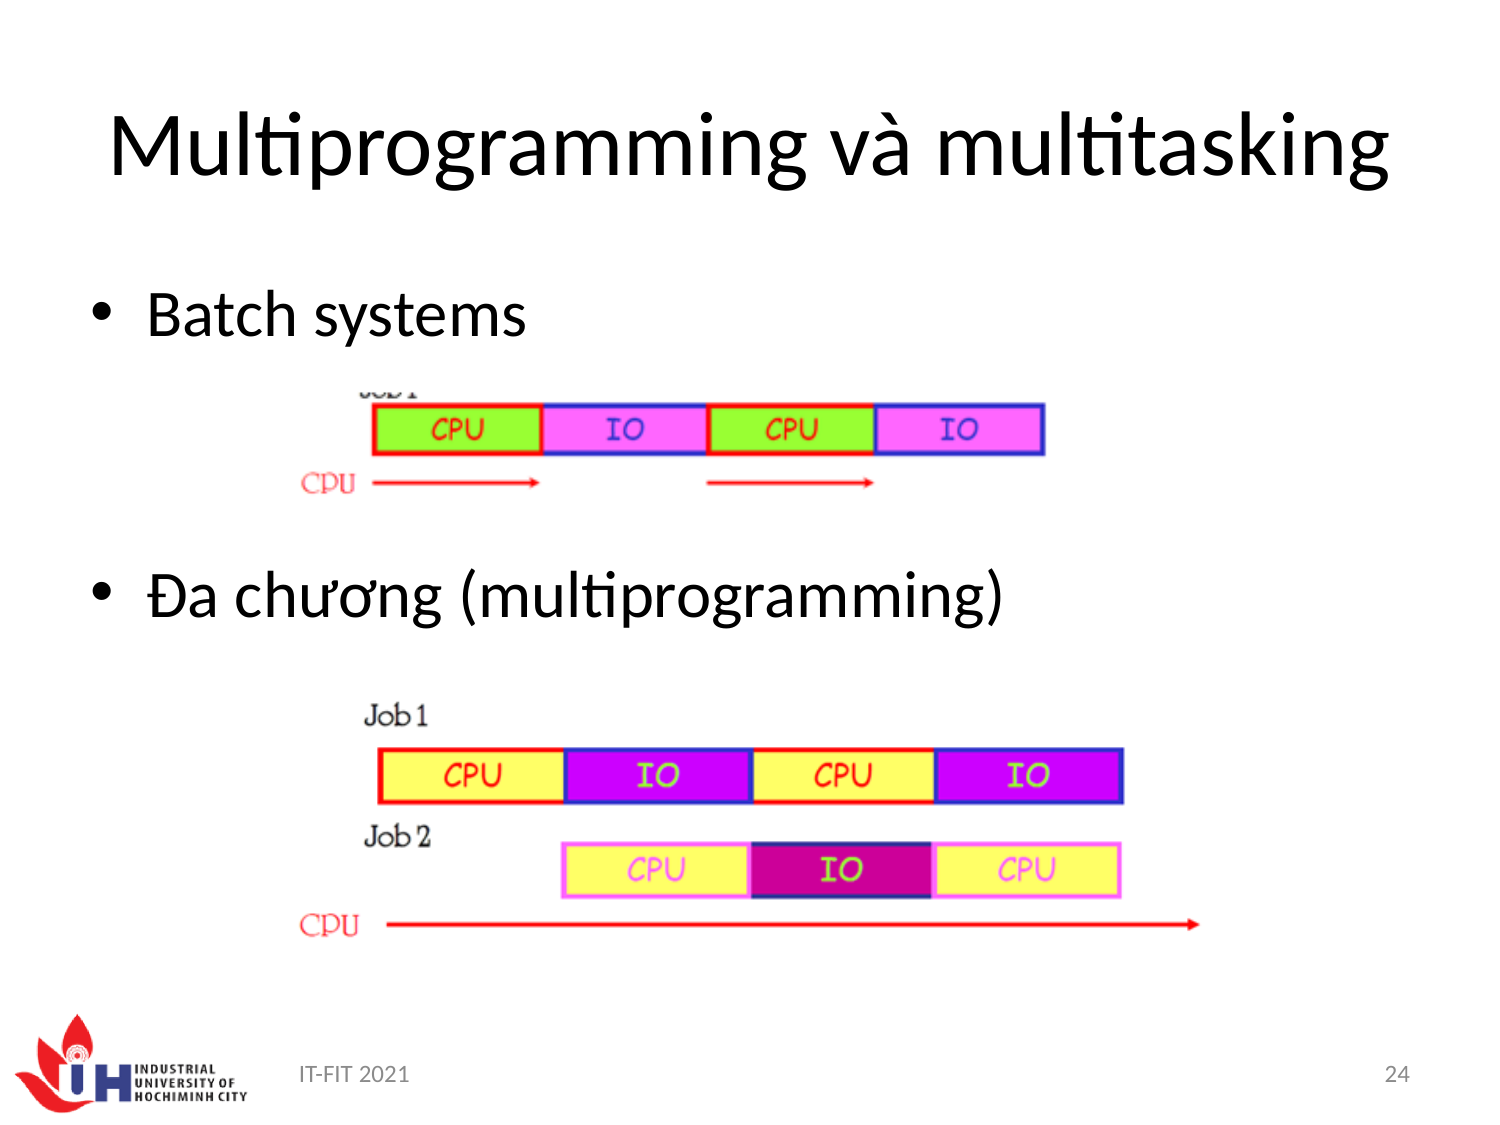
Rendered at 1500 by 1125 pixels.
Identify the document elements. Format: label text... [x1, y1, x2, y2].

list Batch systems Đa chương (multiprogramming) [75, 262, 1425, 1005]
title Multiprogramming và multitasking [75, 45, 1425, 233]
picture [290, 699, 1222, 954]
picture [11, 1012, 250, 1115]
slide_number 24 [1074, 1042, 1425, 1103]
slide_number IT-FIT 2021 [75, 1042, 425, 1103]
picture [288, 387, 1060, 504]
